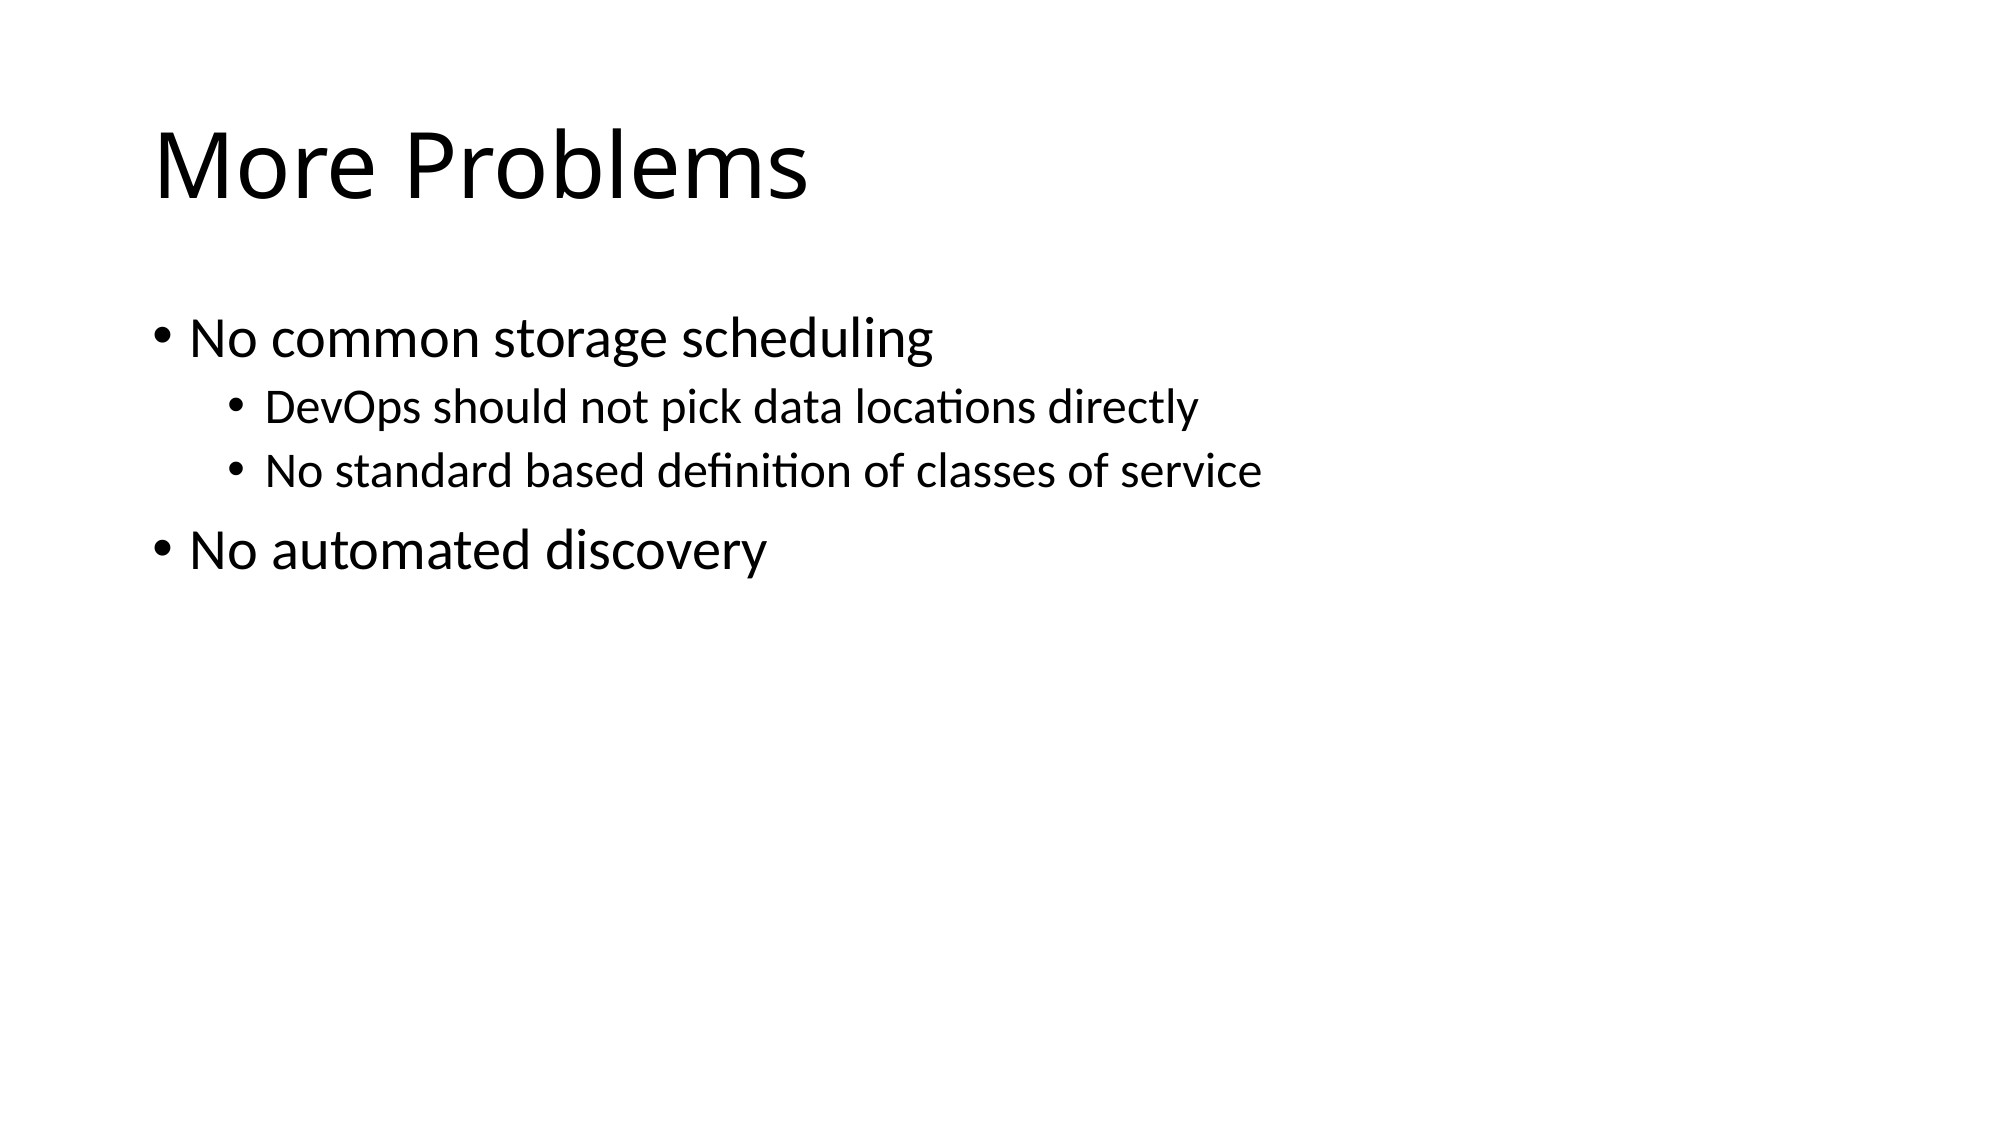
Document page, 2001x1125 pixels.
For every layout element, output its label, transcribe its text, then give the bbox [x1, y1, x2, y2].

list No common storage scheduling DevOps should not pick data locations directly No standard based definition of classes of service No automated discovery [137, 299, 1863, 1014]
title More Problems [137, 59, 1863, 278]
